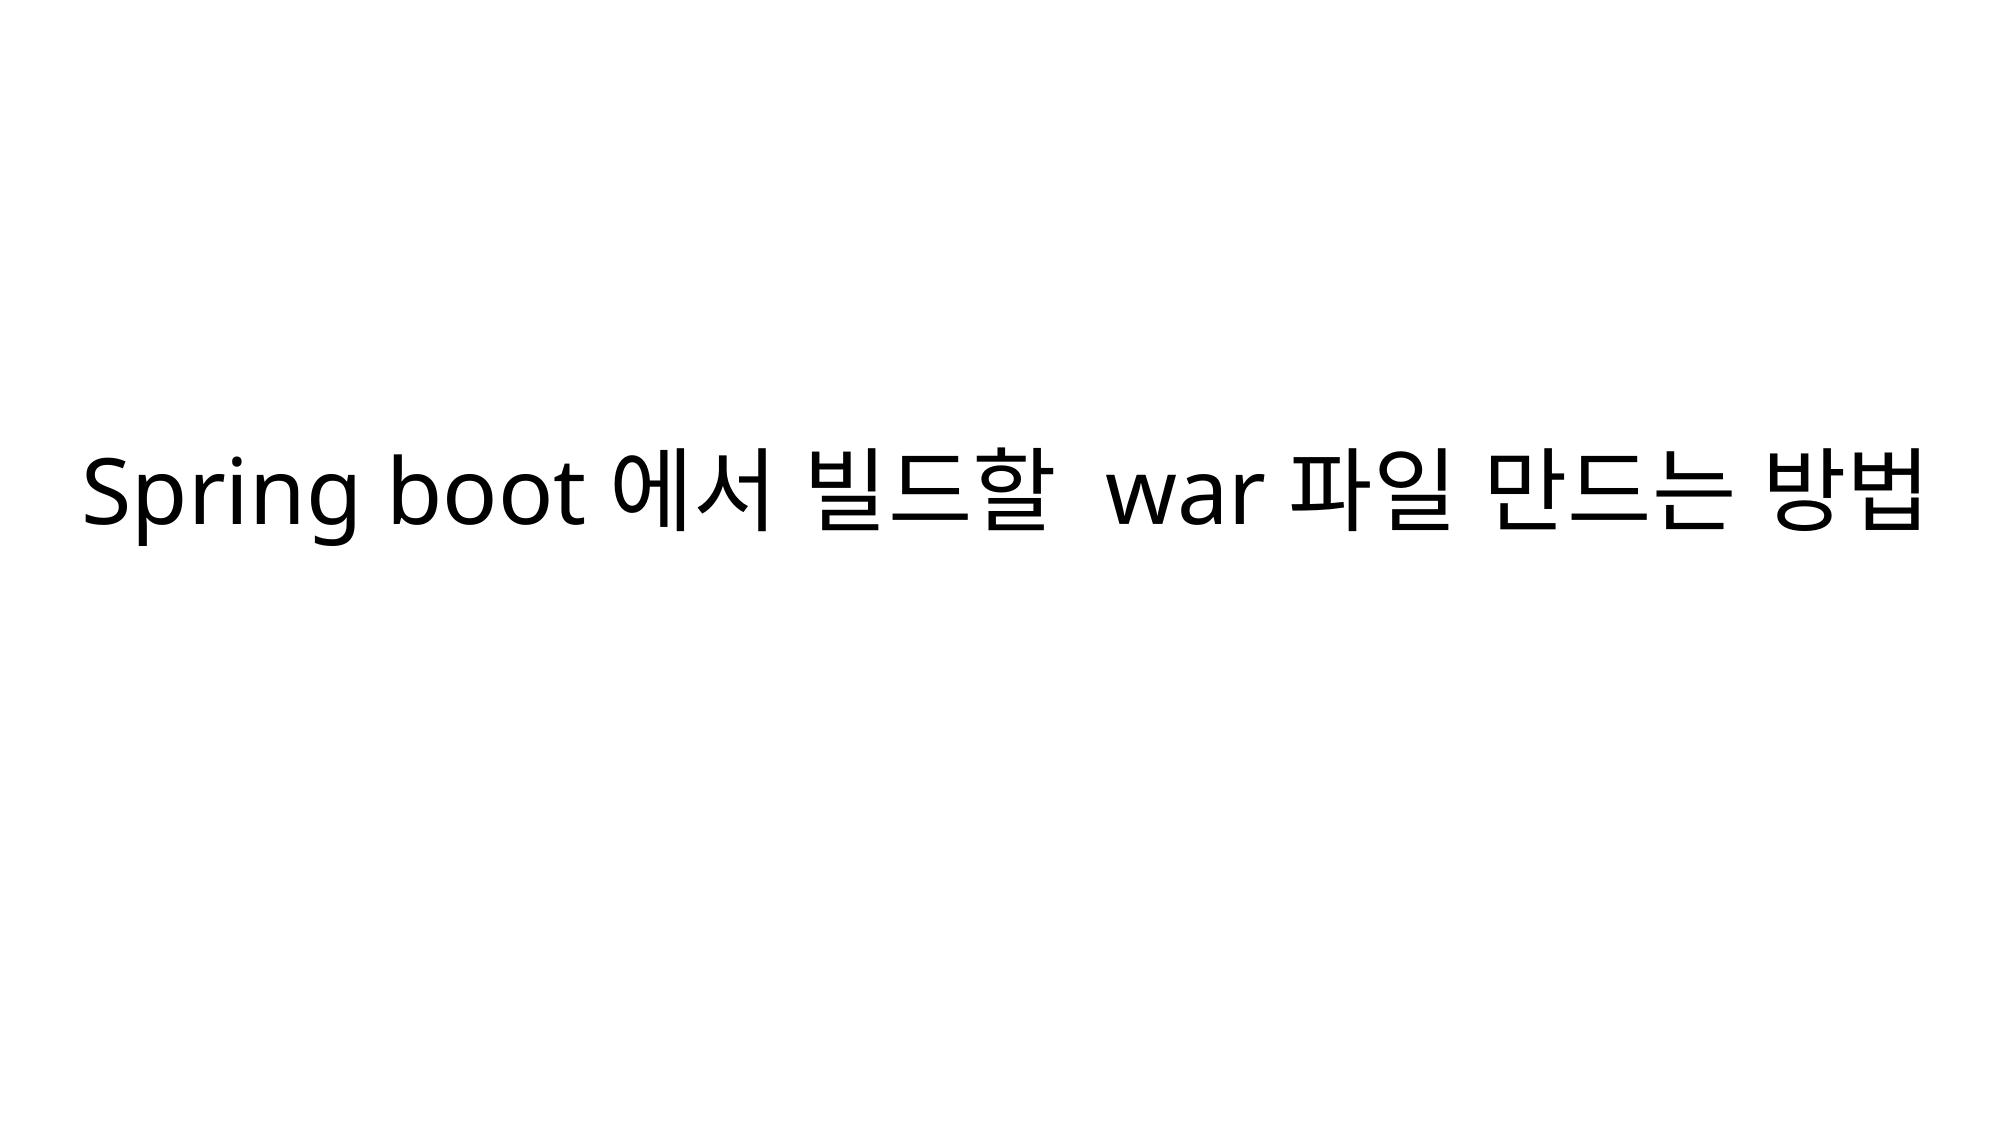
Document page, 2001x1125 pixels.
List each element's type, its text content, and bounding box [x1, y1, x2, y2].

text_box Spring boot에서 빌드할 war파일 만드는 방법 [66, 425, 1947, 550]
